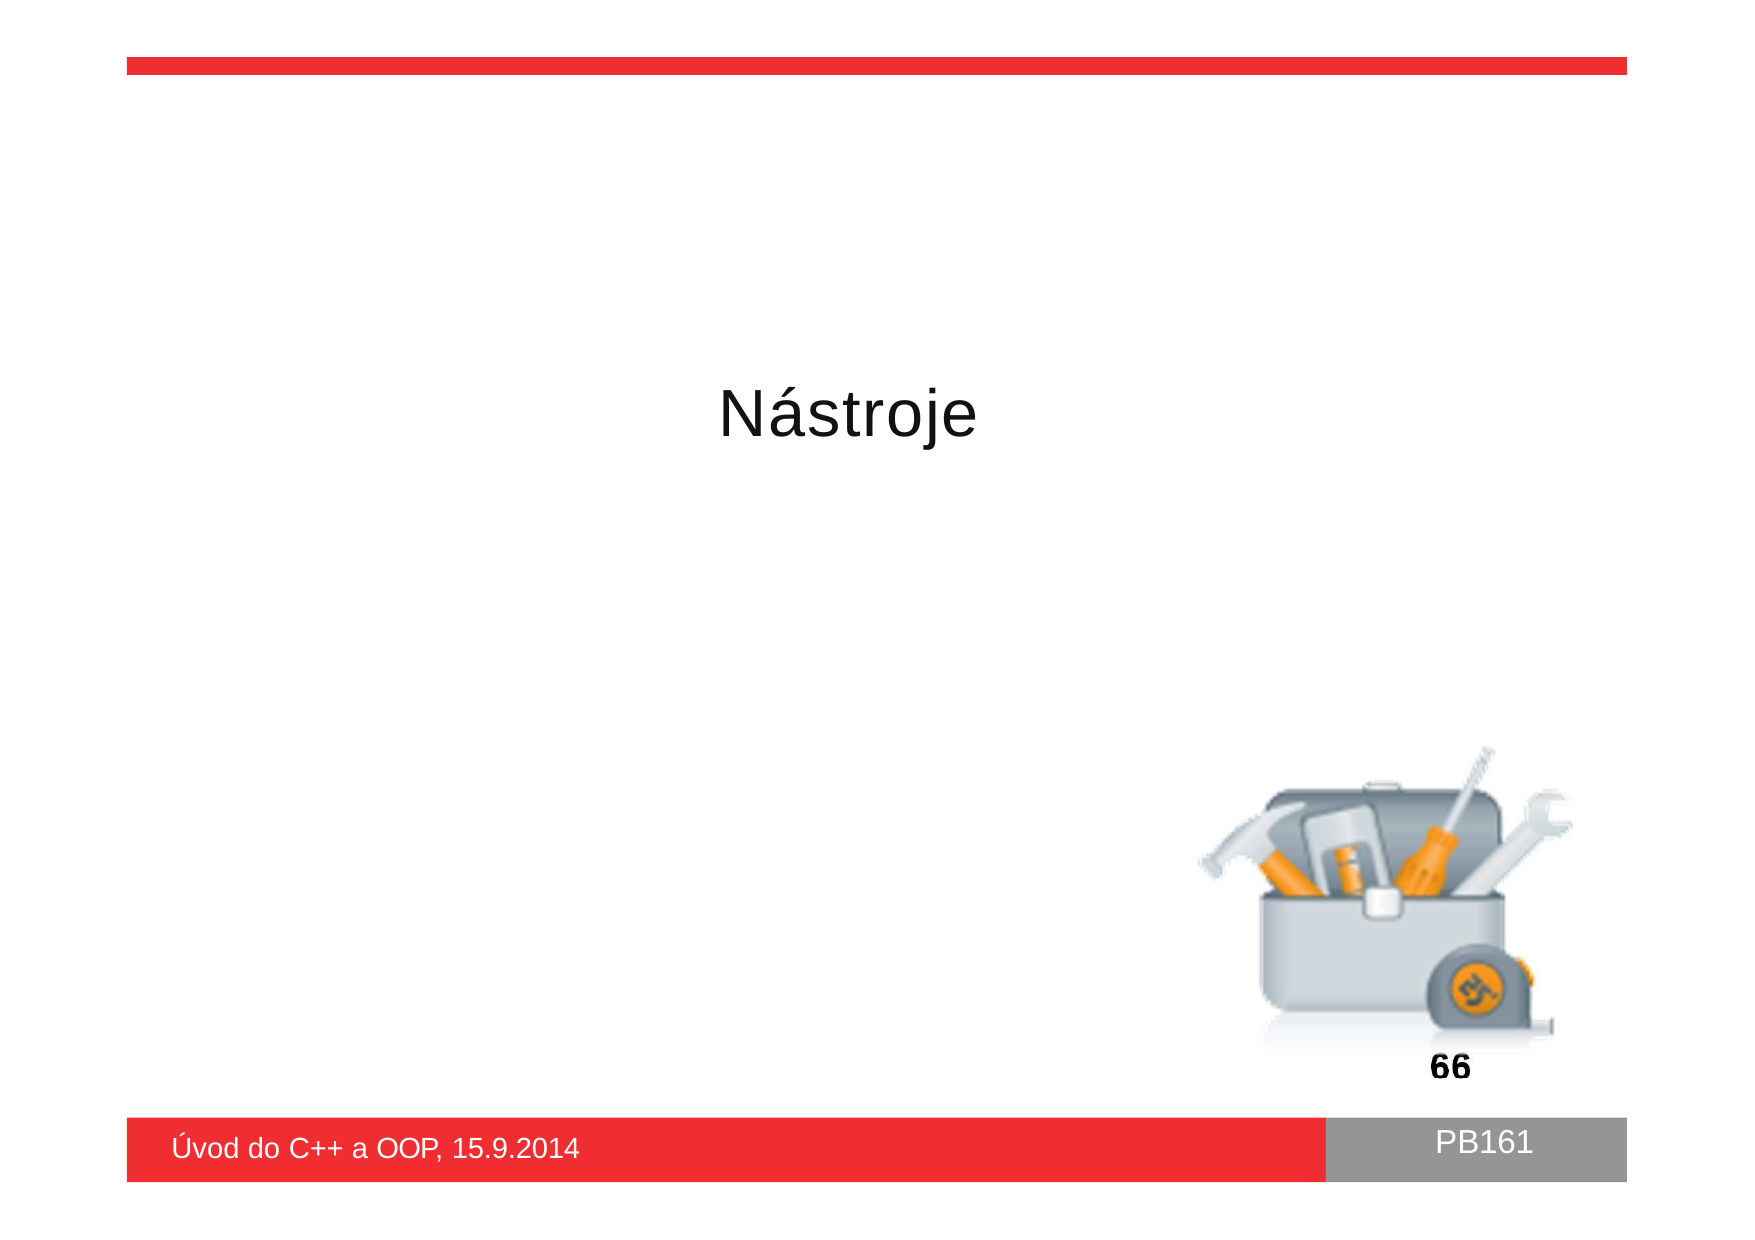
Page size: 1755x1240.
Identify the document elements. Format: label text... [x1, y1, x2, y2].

picture [1188, 731, 1593, 1078]
title Nástroje [716, 367, 988, 577]
slide_number PB161 [1433, 1123, 1538, 1240]
footer Úvod do C++ a OOP, 15.9.2014 [169, 1131, 585, 1240]
